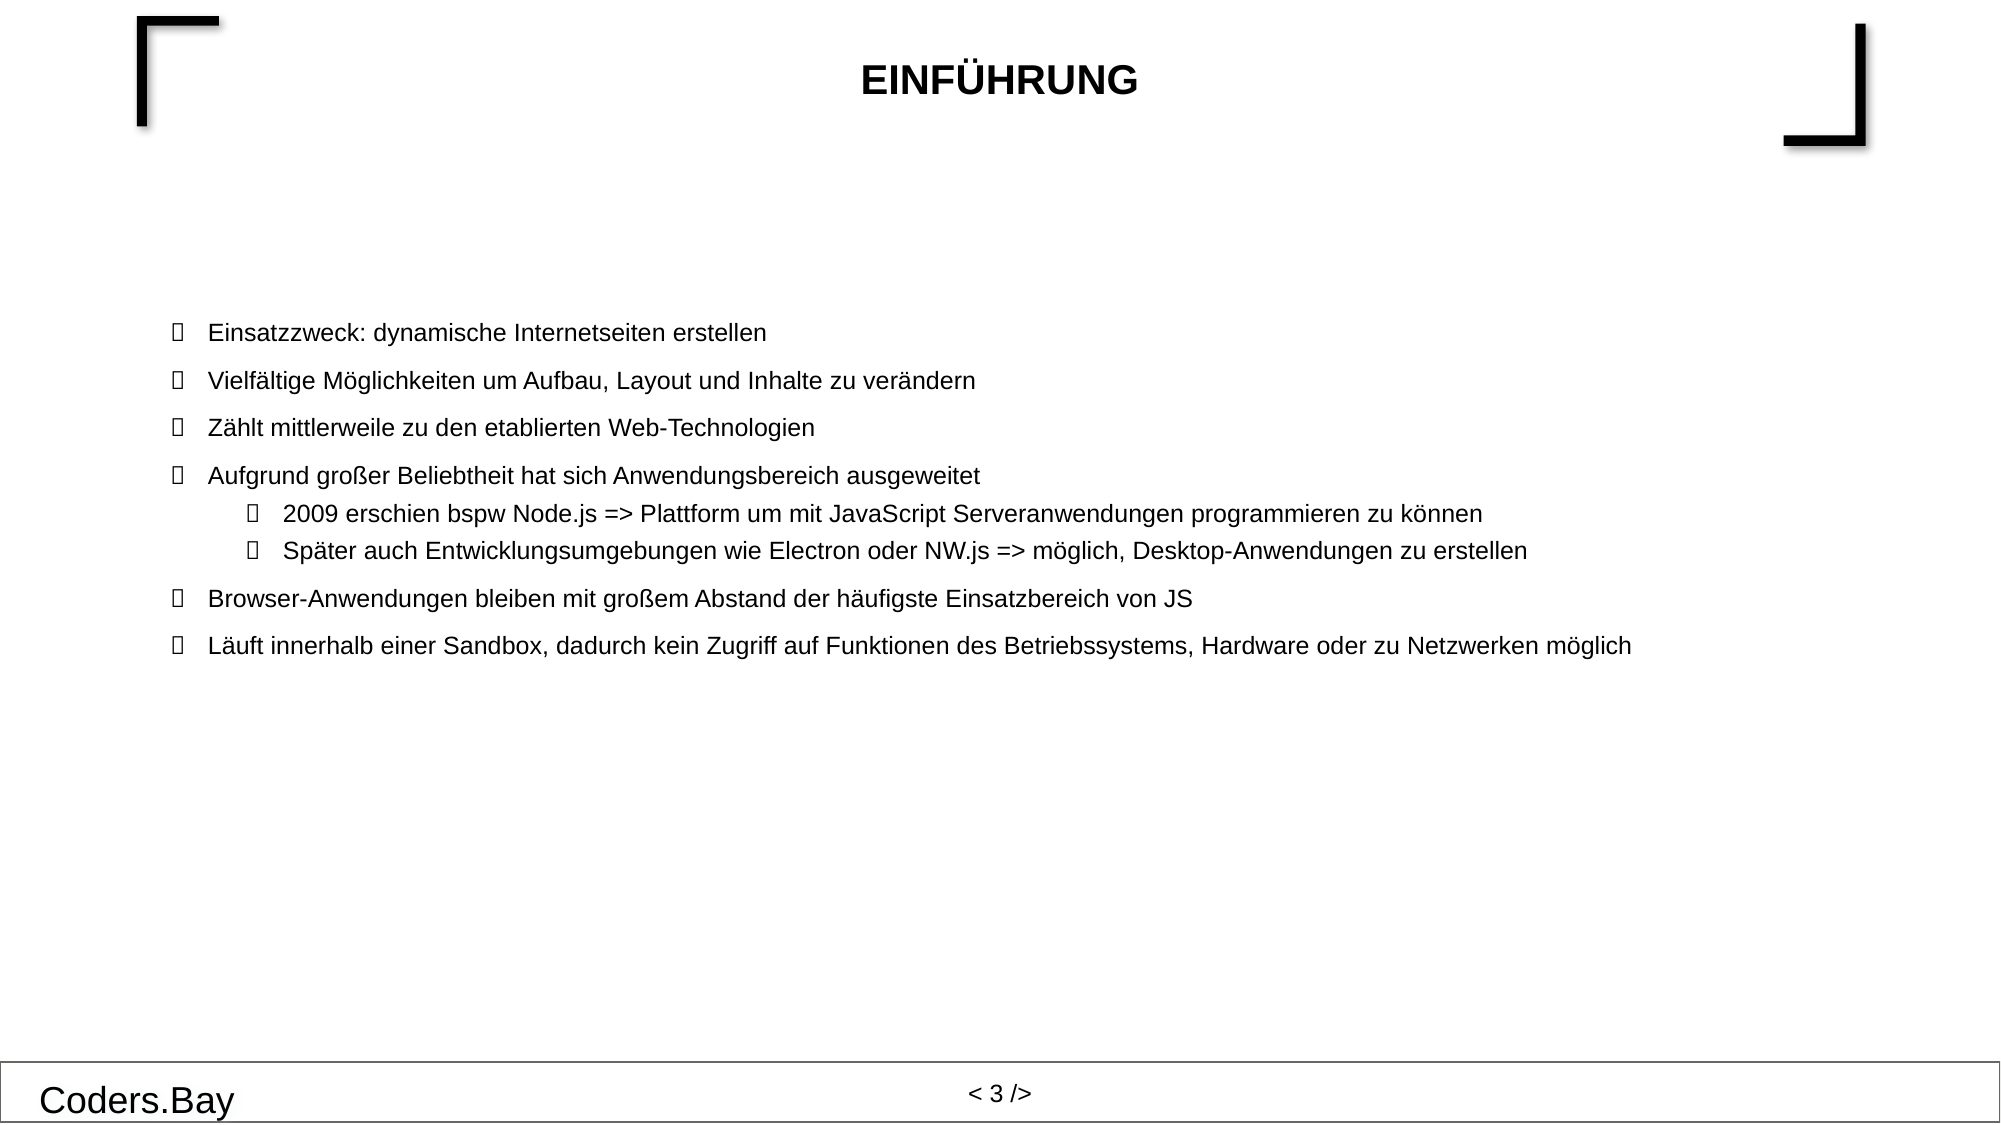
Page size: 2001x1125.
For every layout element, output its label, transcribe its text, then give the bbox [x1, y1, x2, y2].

list Einsatzzweck: dynamische Internetseiten erstellen Vielfältige Möglichkeiten um Aufbau, Layout und Inhalte zu verändern Zählt mittlerweile zu den etablierten Web-Technologien Aufgrund großer Beliebtheit hat sich Anwendungsbereich ausgeweitet 2009 erschien bspw Node.js => Plattform um mit JavaScript Serveranwendungen programmieren zu können Später auch Entwicklungsumgebungen wie Electron oder NW.js => möglich, Desktop-Anwendungen zu erstellen Browser-Anwendungen bleiben mit großem Abstand der häufigste Einsatzbereich von JS Läuft innerhalb einer Sandbox, dadurch kein Zugriff auf Funktionen des Betriebssystems, Hardware oder zu Netzwerken möglich [155, 312, 1845, 741]
title Einführung [155, 36, 1845, 127]
